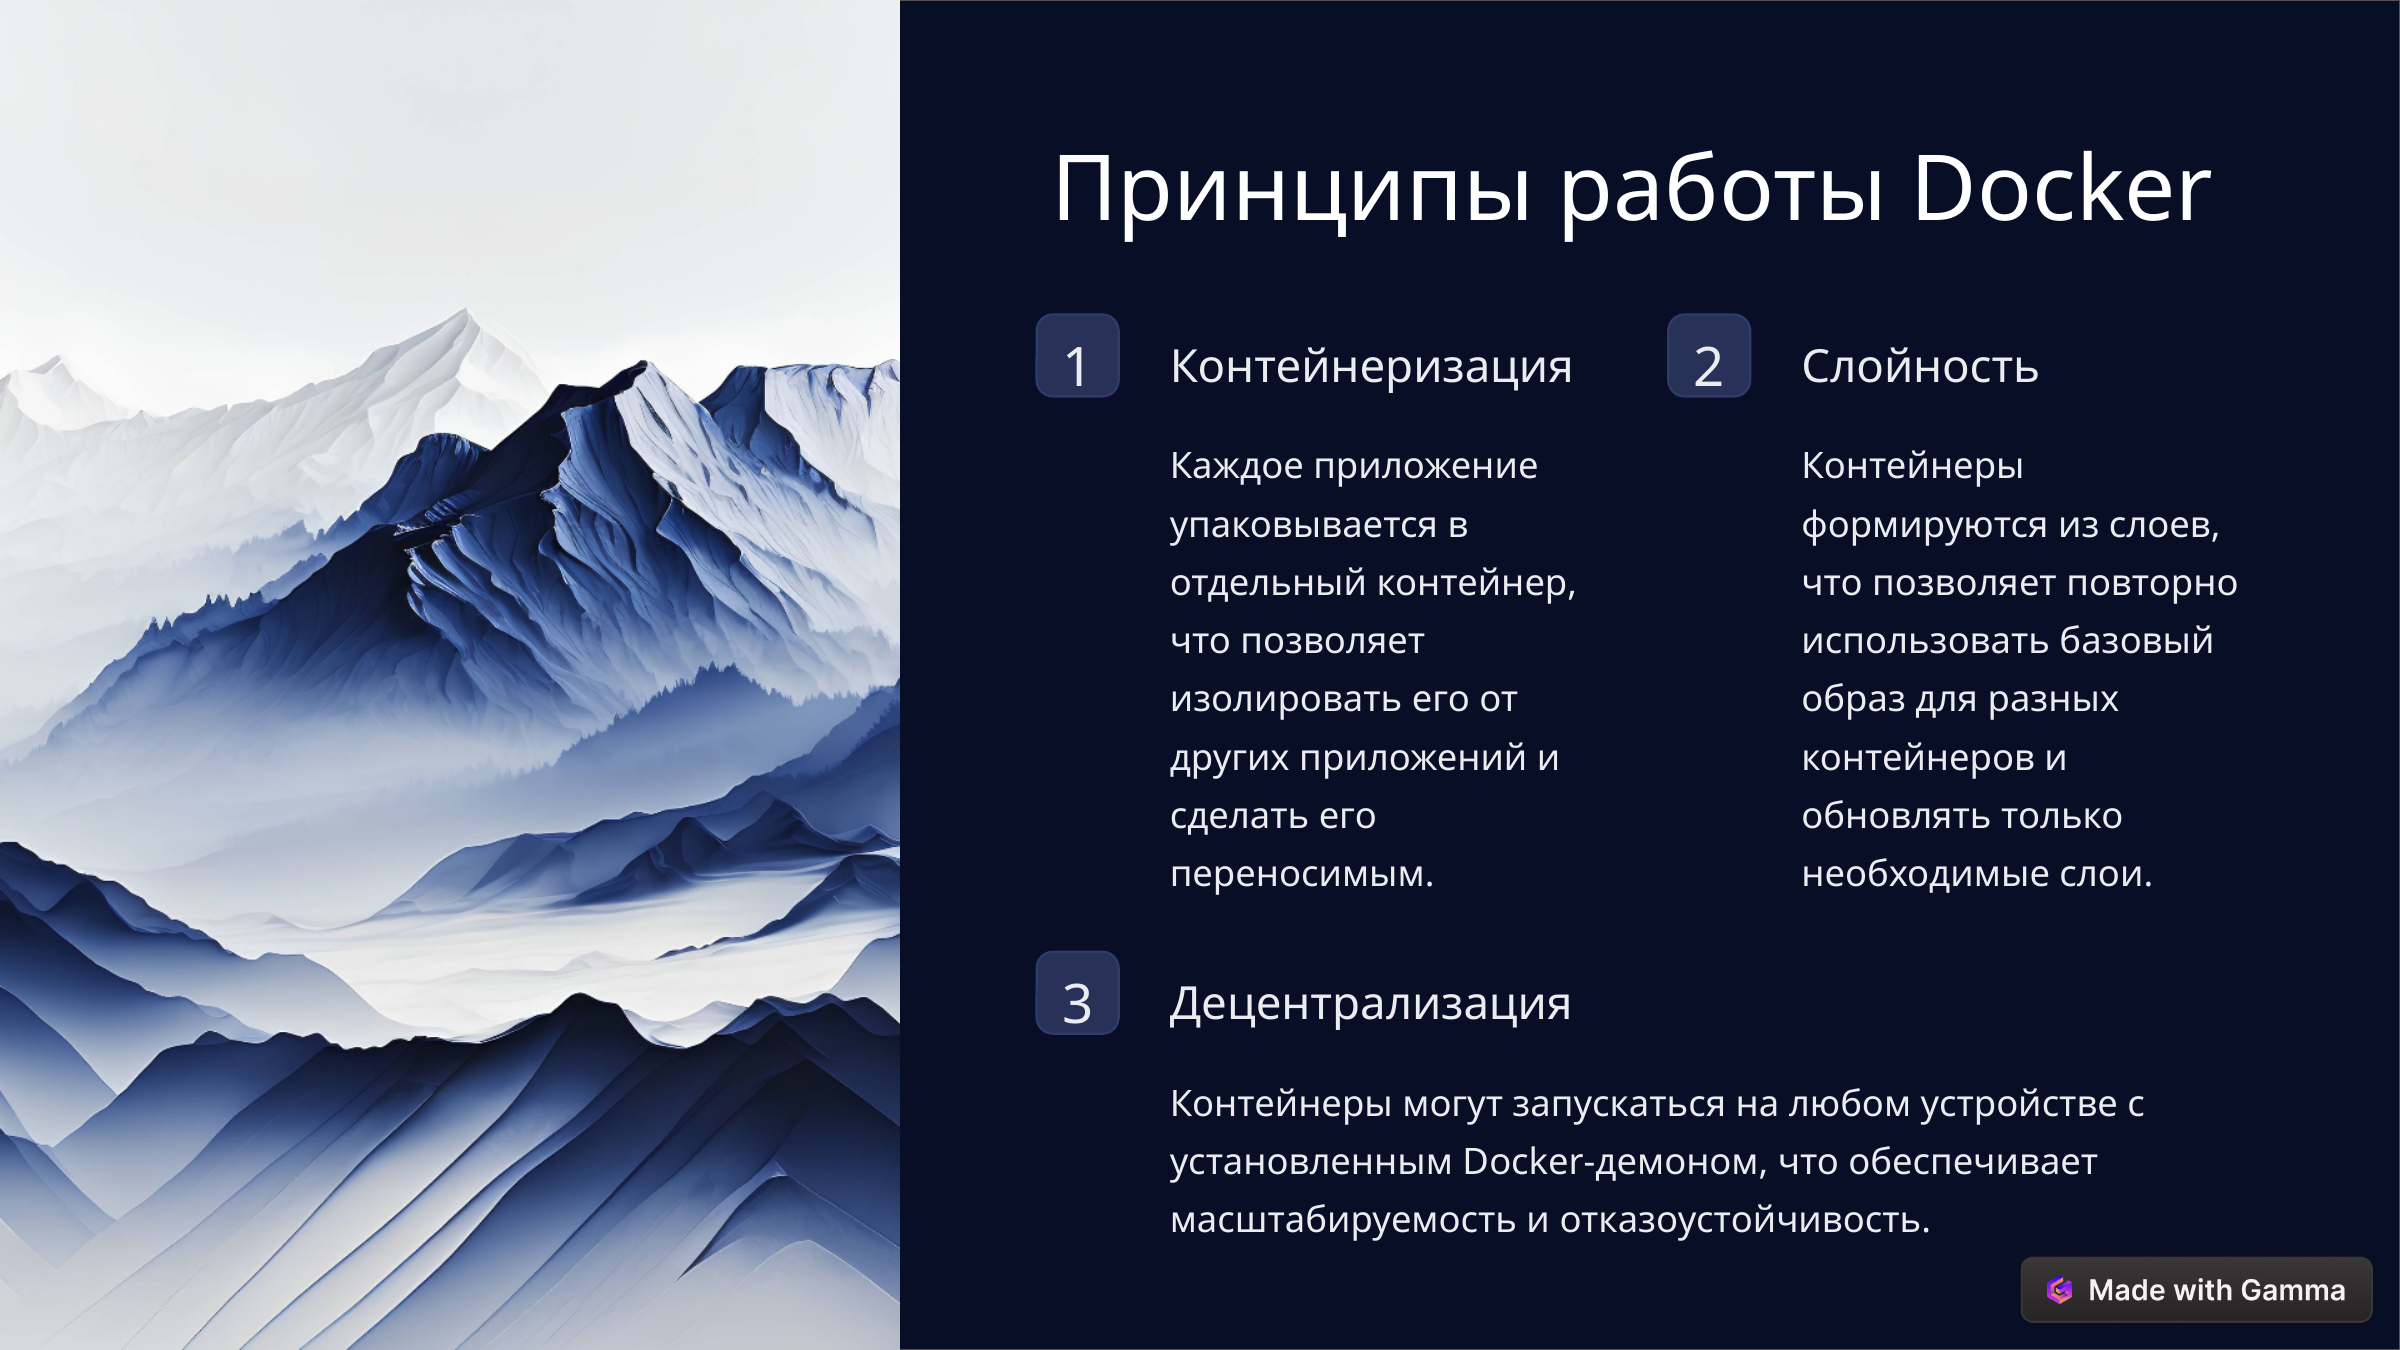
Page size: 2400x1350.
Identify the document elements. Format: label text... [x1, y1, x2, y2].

text_box 3 [1062, 958, 1093, 1027]
text_box Каждое приложение упаковывается в отдельный контейнер, что позволяет изолировать его от других приложений и сделать его переносимым. [1155, 420, 1632, 829]
text_box Слойность [1786, 326, 2152, 384]
text_box Контейнеры могут запускаться на любом устройстве с установленным Docker-демоном, что обеспечивает масштабируемость и отказоустойчивость. [1155, 1057, 2264, 1233]
text_box [1036, 951, 1119, 1034]
text_box [1036, 314, 1119, 397]
text_box 2 [1692, 321, 1727, 390]
text_box [900, 0, 2400, 1350]
text_box Принципы работы Docker [1036, 117, 2202, 232]
picture [2008, 1244, 2385, 1335]
text_box Контейнеры формируются из слоев, что позволяет повторно использовать базовый образ для разных контейнеров и обновлять только необходимые слои. [1786, 420, 2264, 887]
text_box [1668, 314, 1751, 397]
text_box 1 [1065, 321, 1091, 390]
text_box Децентрализация [1155, 964, 1563, 1022]
text_box Контейнеризация [1155, 326, 1563, 384]
picture [0, 0, 900, 1350]
